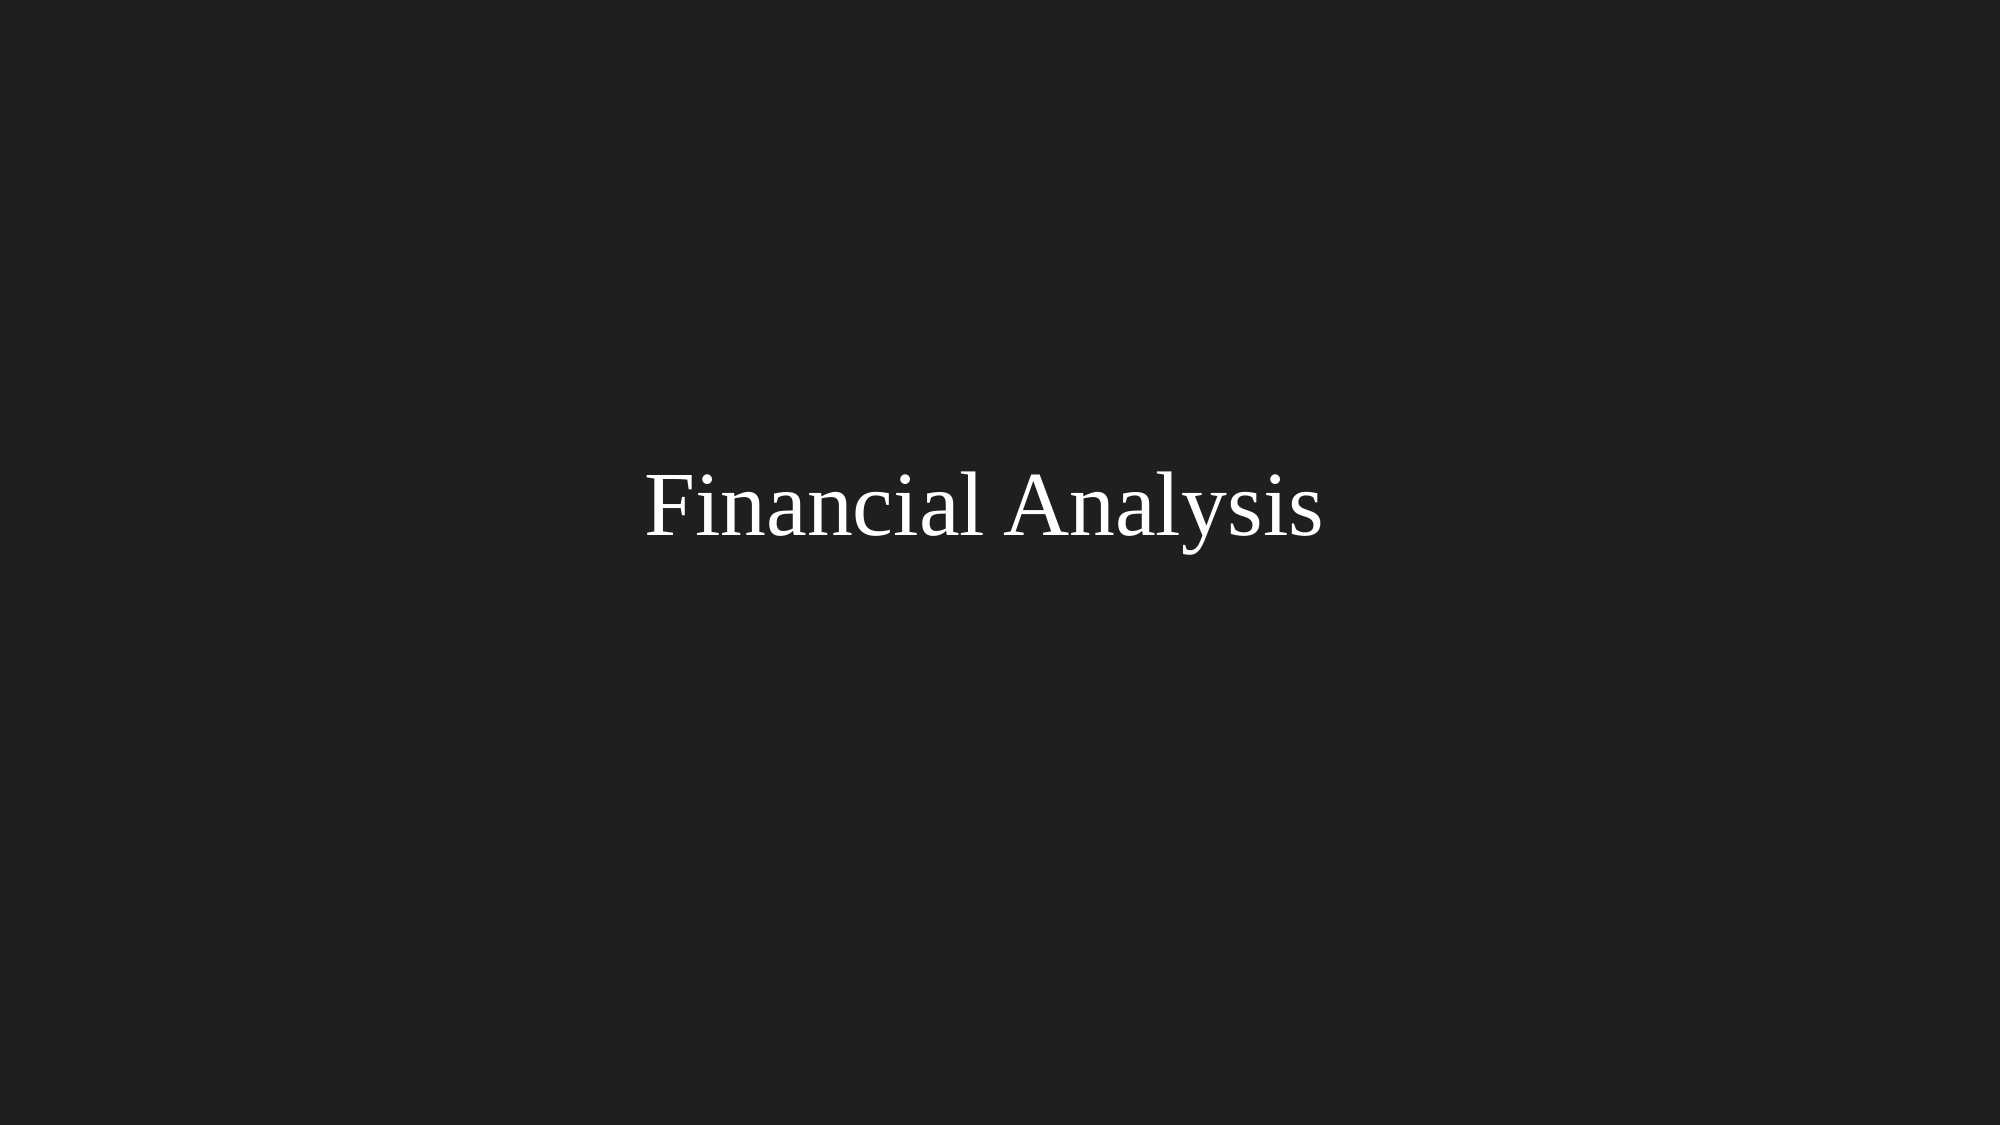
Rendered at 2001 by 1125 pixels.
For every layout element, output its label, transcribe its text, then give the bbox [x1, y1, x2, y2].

text_box Financial Analysis [629, 436, 1606, 561]
